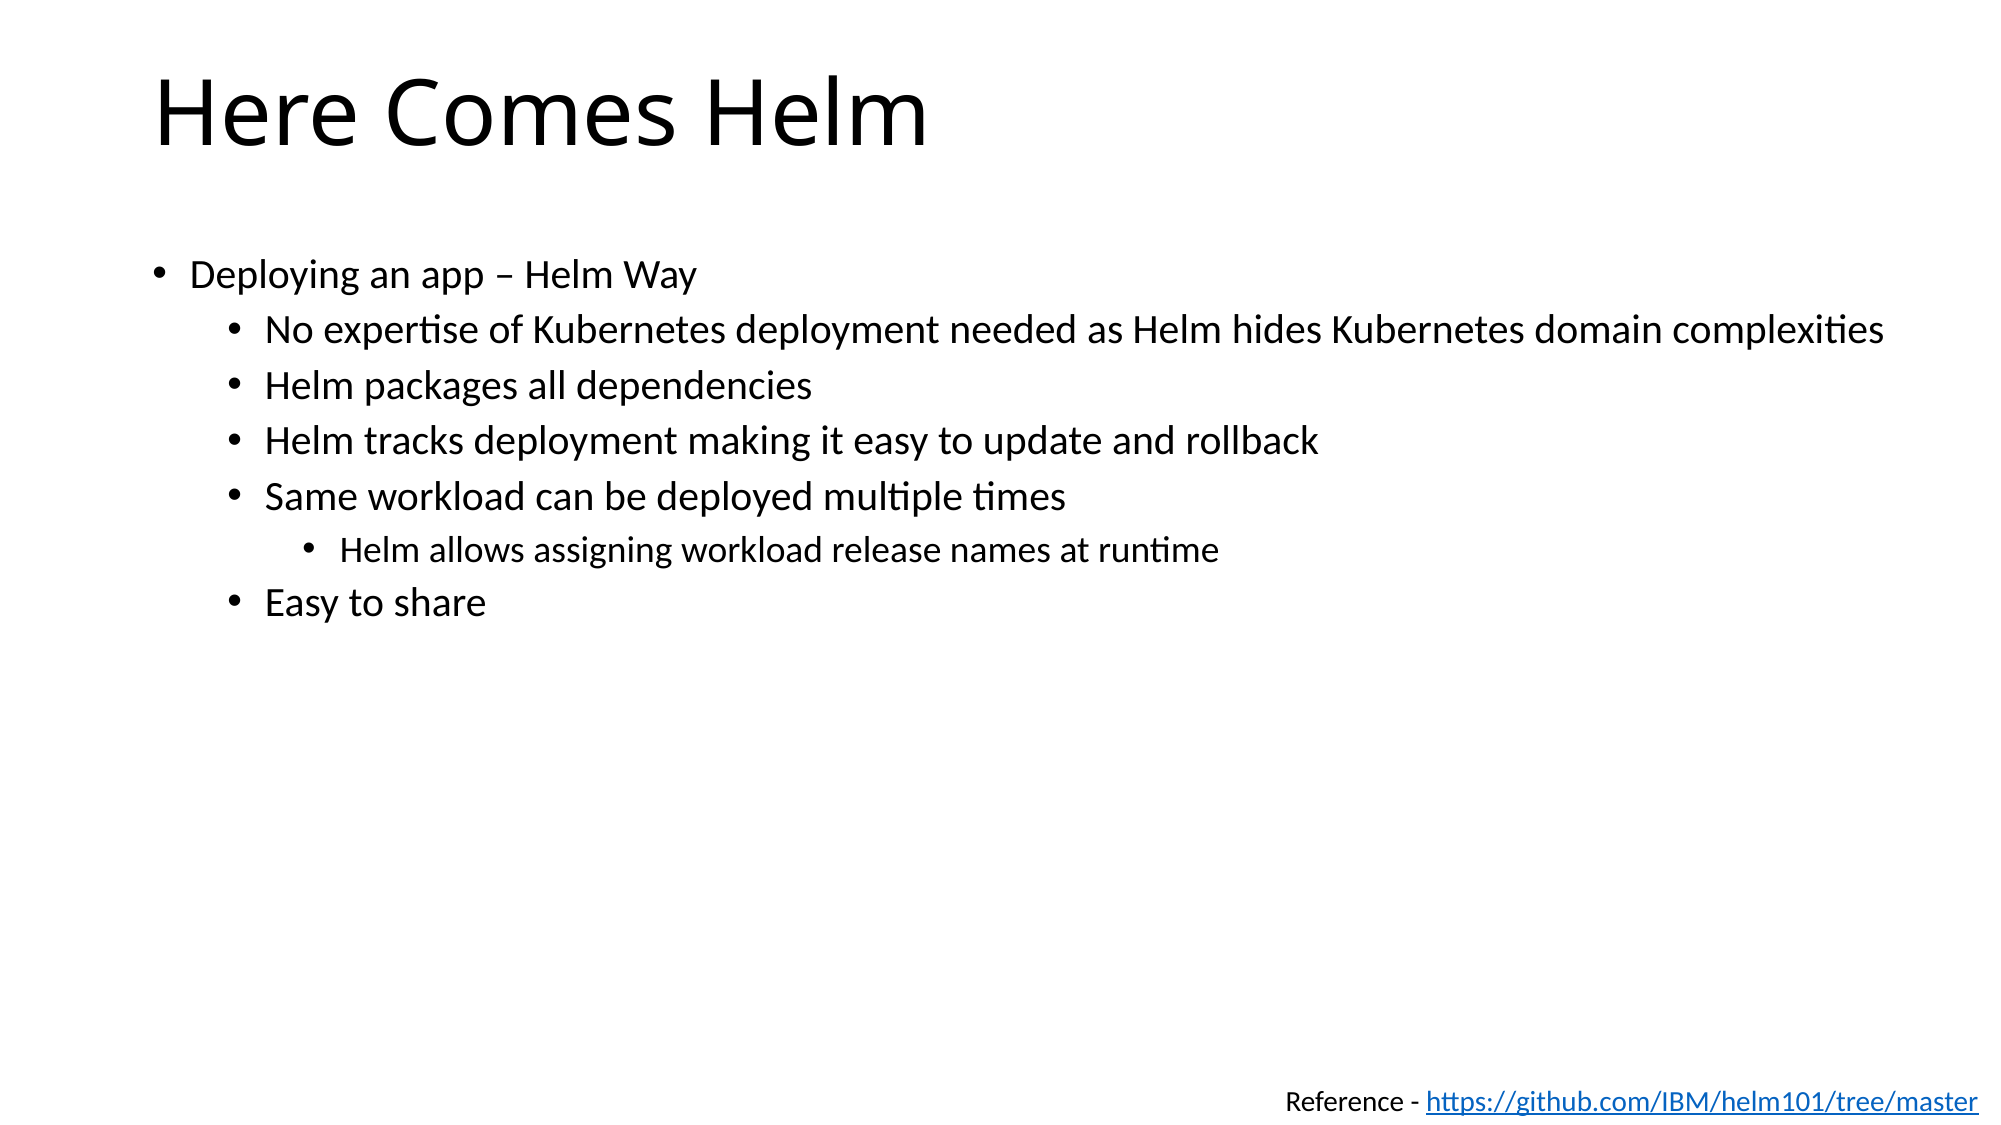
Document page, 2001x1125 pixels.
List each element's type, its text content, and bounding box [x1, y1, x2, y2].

text_box Reference - https://github.com/IBM/helm101/tree/master [923, 1074, 2000, 1125]
list Deploying an app – Helm Way No expertise of Kubernetes deployment needed as Helm hides Kubernetes domain complexities Helm packages all dependencies Helm tracks deployment making it easy to update and rollback Same workload can be deployed multiple times Helm allows assigning workload release names at runtime Easy to share [137, 244, 2000, 1058]
title Here Comes Helm [137, 7, 1863, 225]
